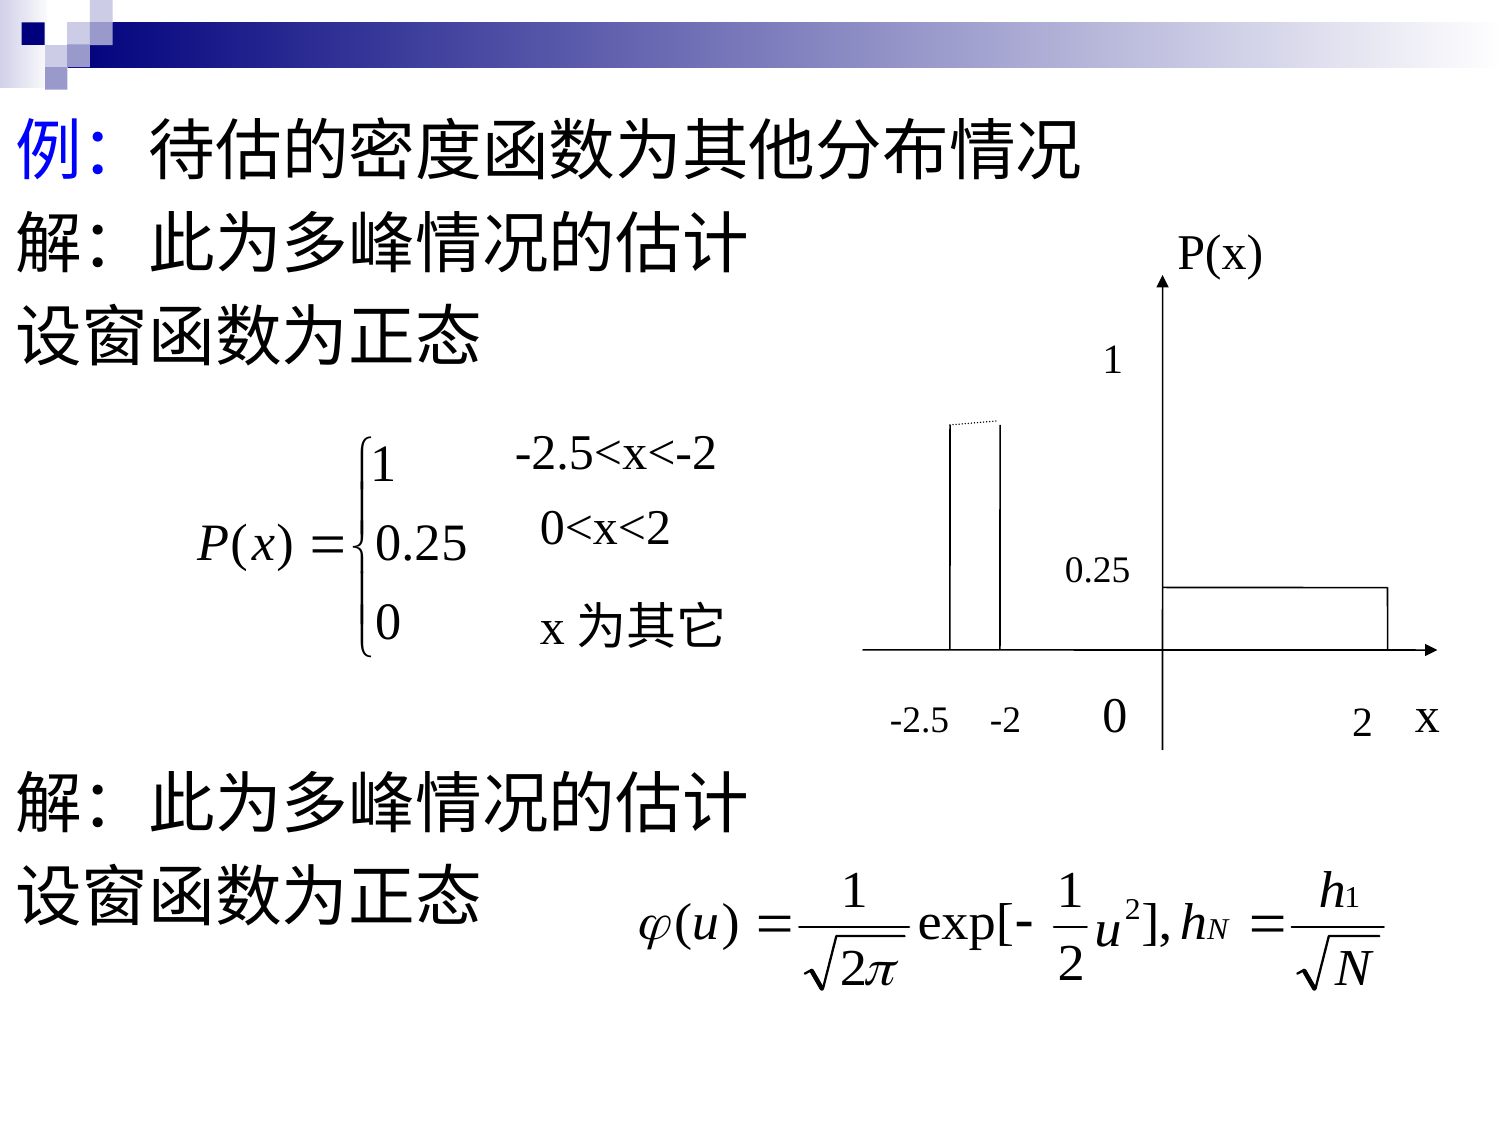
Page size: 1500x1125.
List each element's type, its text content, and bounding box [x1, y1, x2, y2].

text_box [1163, 643, 1438, 657]
text_box -2.5 [875, 687, 975, 748]
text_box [631, 857, 1395, 1001]
text_box 0<x<2 [525, 487, 863, 563]
text_box x [1400, 674, 1500, 750]
text_box 0 [1087, 674, 1200, 750]
text_box 1 [1087, 324, 1138, 390]
text_box [1156, 276, 1163, 537]
text_box P(x) [1162, 212, 1288, 288]
text_box -2 [975, 687, 1087, 748]
text_box 0.25 [1050, 537, 1175, 598]
list 例：待估的密度函数为其他分布情况 解：此为多峰情况的估计 设窗函数为正态 解：此为多峰情况的估计 设窗函数为正态 [0, 99, 1275, 1000]
text_box -2.5<x<-2 [500, 412, 775, 488]
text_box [187, 424, 475, 671]
text_box 2 [1337, 687, 1413, 753]
text_box x为其它 [524, 587, 838, 663]
